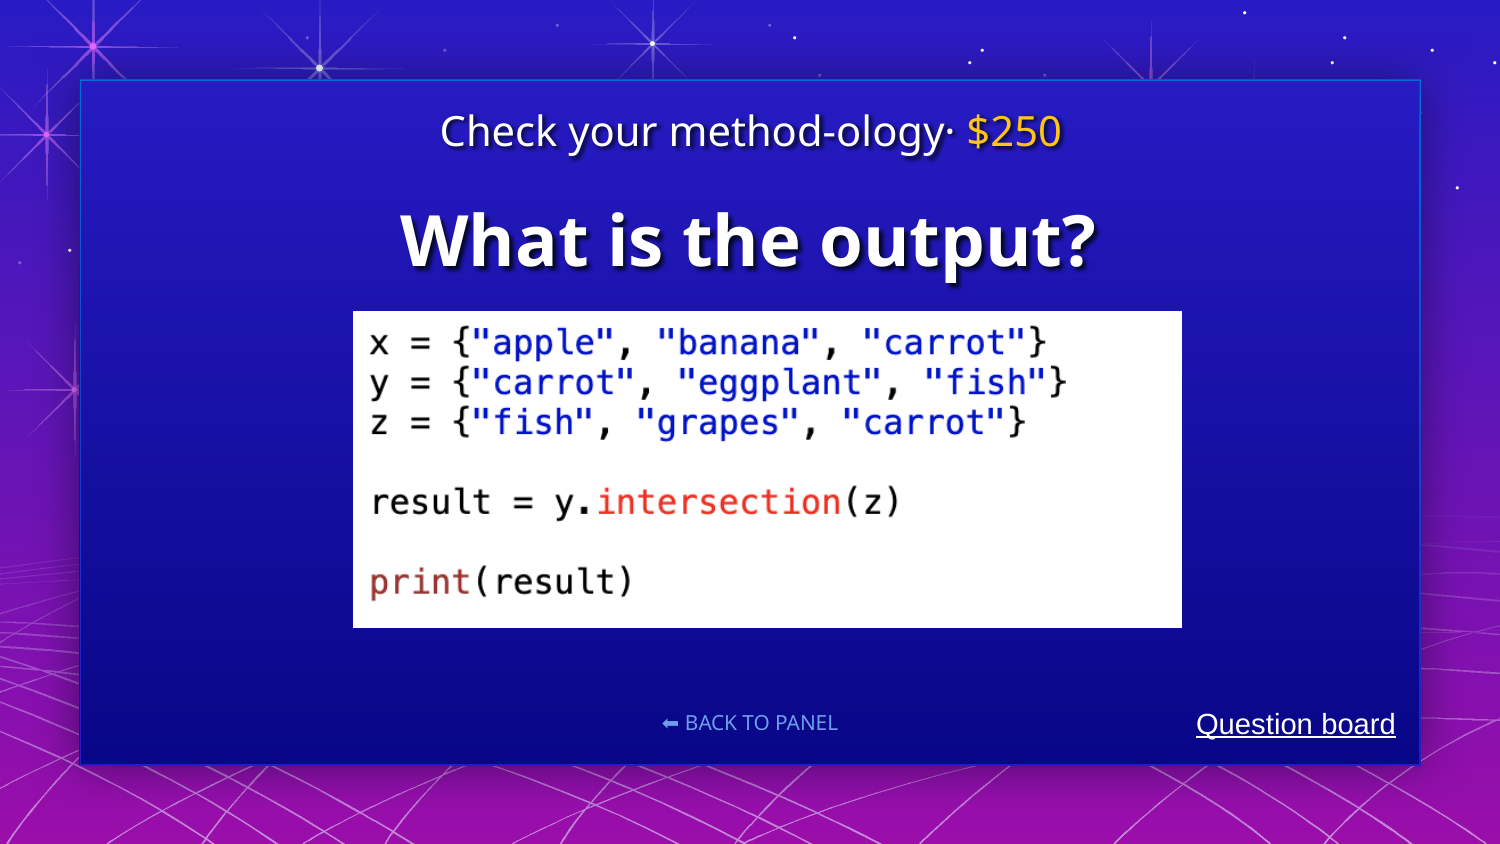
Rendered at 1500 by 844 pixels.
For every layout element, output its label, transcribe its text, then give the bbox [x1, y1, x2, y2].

text_box Question board [1181, 698, 1429, 748]
picture [352, 311, 1182, 629]
title What is the output? [167, 0, 1330, 493]
subtitle Check your method-ology· $250 [170, 105, 1332, 178]
